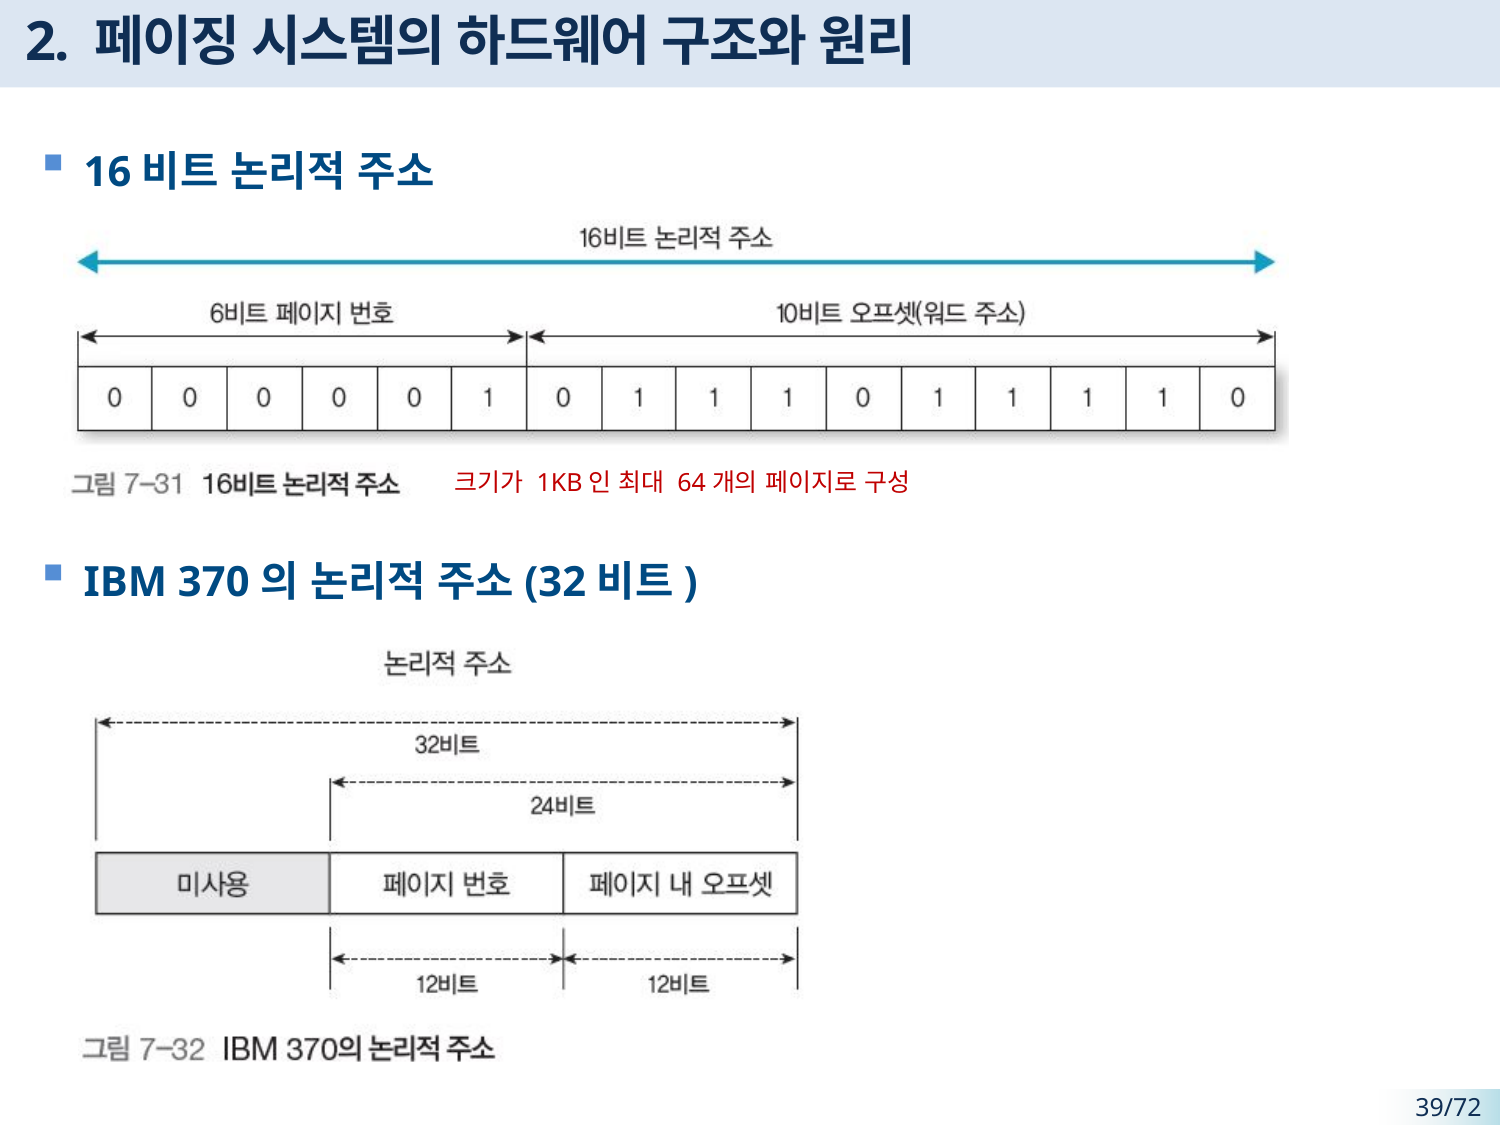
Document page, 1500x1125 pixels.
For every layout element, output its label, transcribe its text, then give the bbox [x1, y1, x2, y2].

picture [77, 636, 820, 1076]
title 2. 페이징 시스템의 하드웨어 구조와 원리 [10, 0, 1500, 78]
list 16비트 논리적 주소 IBM 370의 논리적 주소(32비트) [10, 126, 1481, 1057]
picture [63, 207, 1290, 504]
